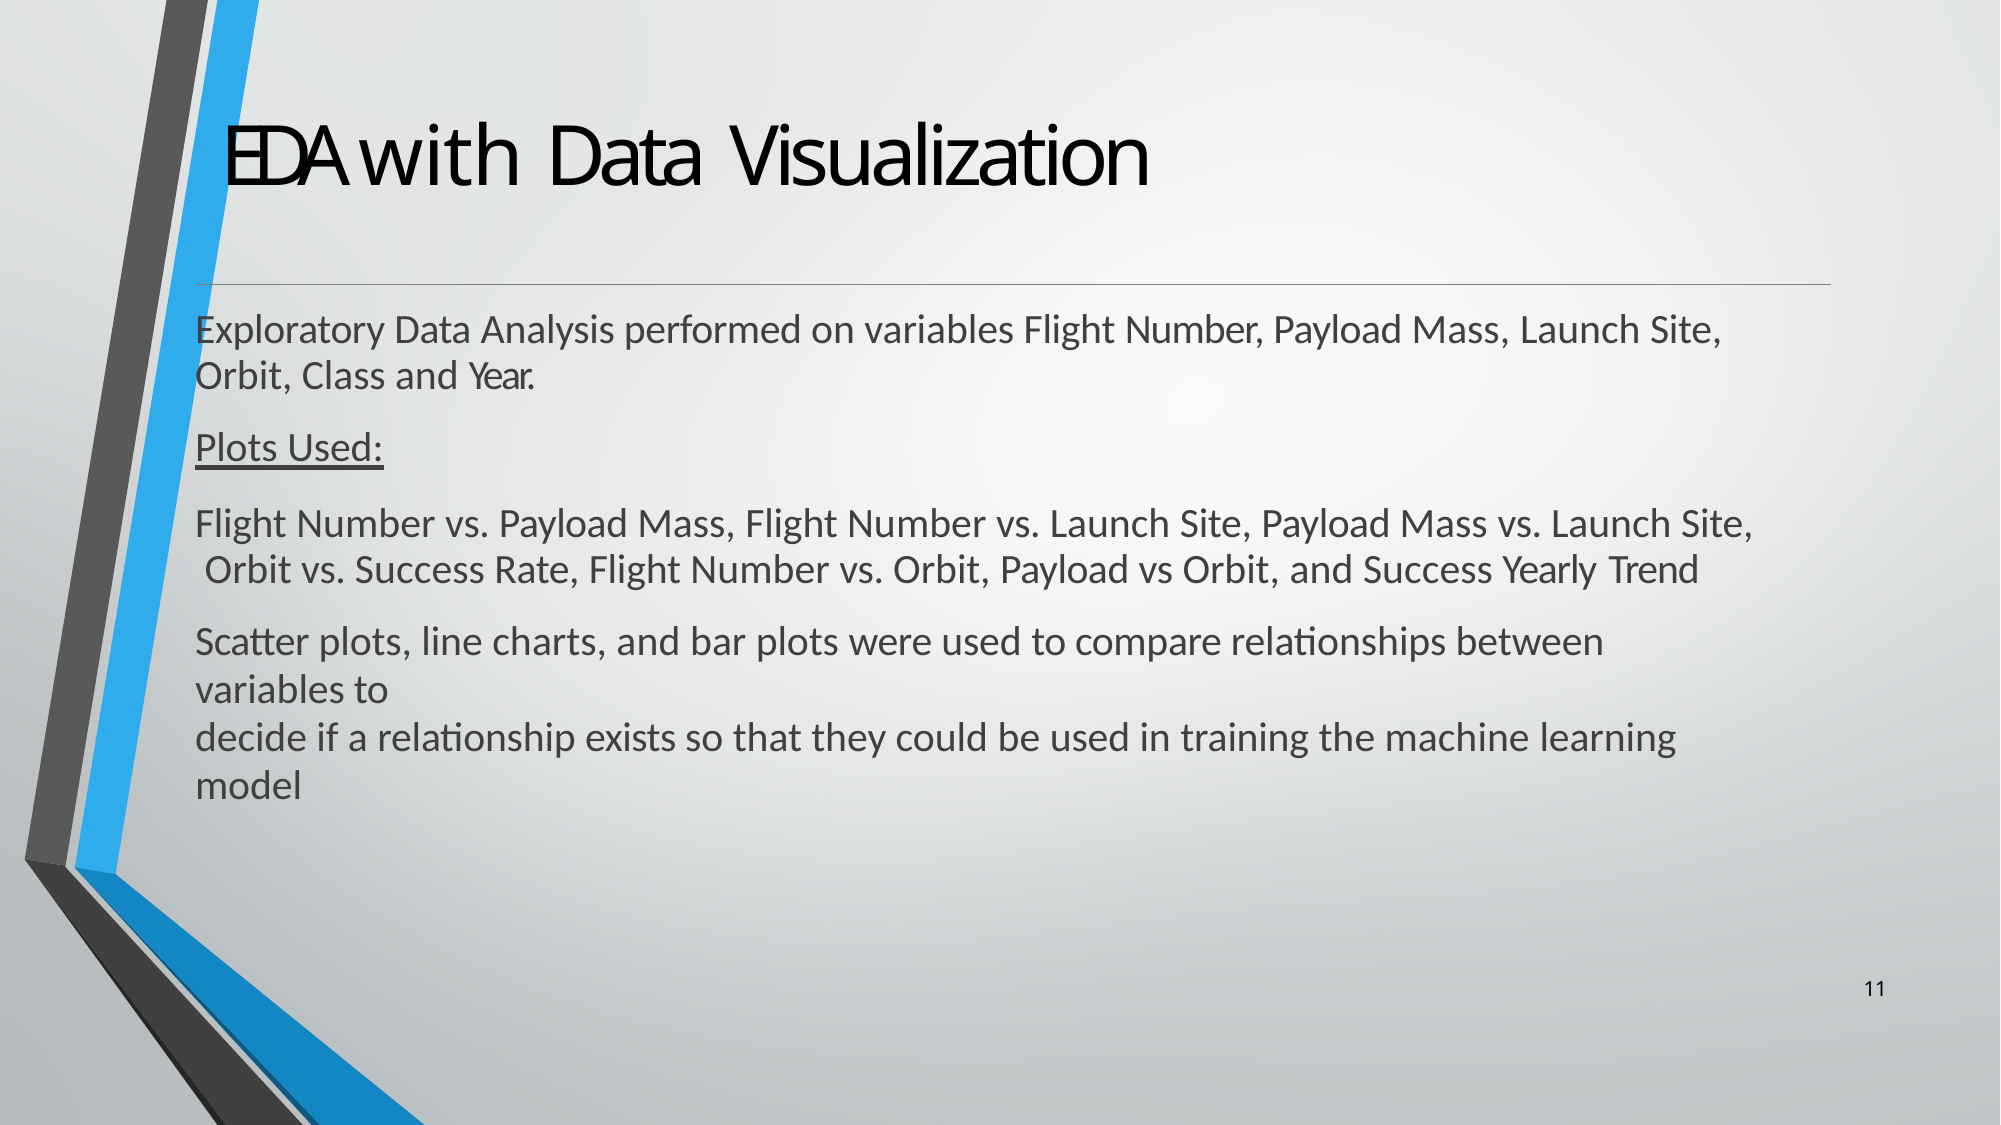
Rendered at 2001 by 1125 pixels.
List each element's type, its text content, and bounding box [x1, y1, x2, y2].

text_box Exploratory Data Analysis performed on variables Flight Number, Payload Mass, Launch Site, Orbit, Class and Year. Plots Used: Flight Number vs. Payload Mass, Flight Number vs. Launch Site, Payload Mass vs. Launch Site, Orbit vs. Success Rate, Flight Number vs. Orbit, Payload vs Orbit, and Success Yearly Trend Scatter plots, line charts, and bar plots were used to compare relationships between variables to decide if a relationship exists so that they could be used in training the machine learning model [192, 299, 1828, 808]
slide_number 11 [1796, 666, 1887, 1125]
title EDA with Data Visualization [150, 56, 1223, 247]
